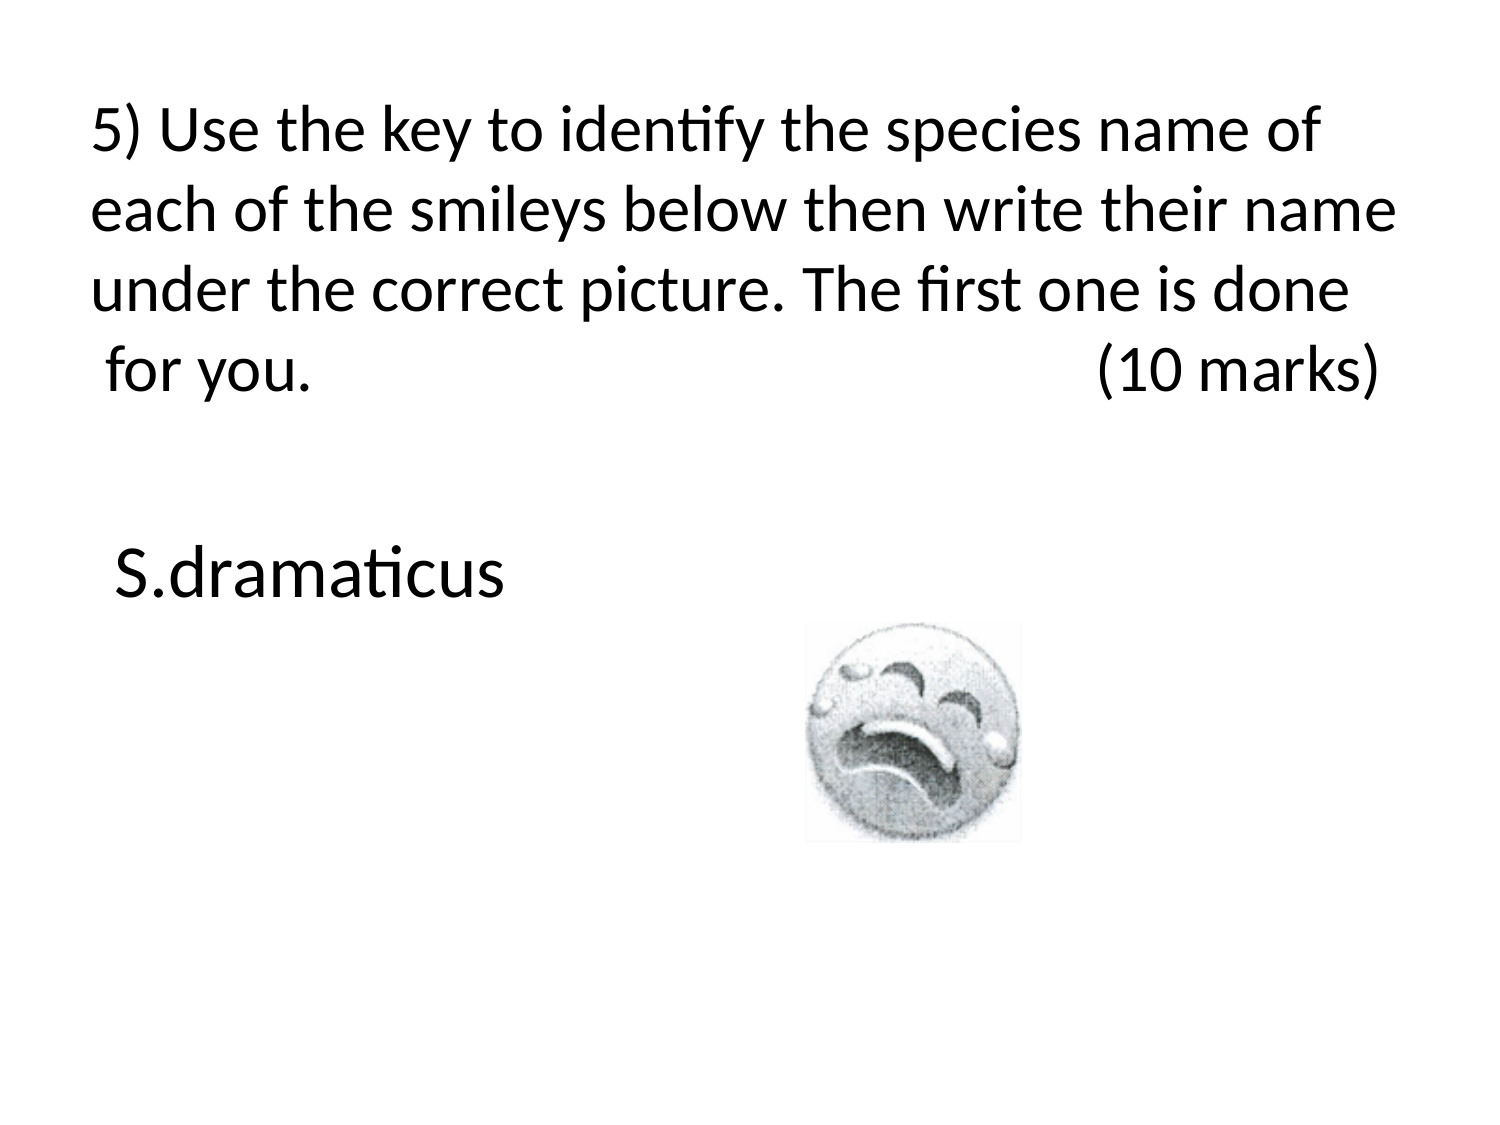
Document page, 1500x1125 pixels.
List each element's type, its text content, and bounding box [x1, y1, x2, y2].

title 5) Use the key to identify the species name of each of the smileys below then write their name under the correct picture. The first one is done for you. (10 marks) [75, 45, 1459, 445]
text_box S.dramaticus [100, 515, 1341, 620]
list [804, 621, 1022, 843]
